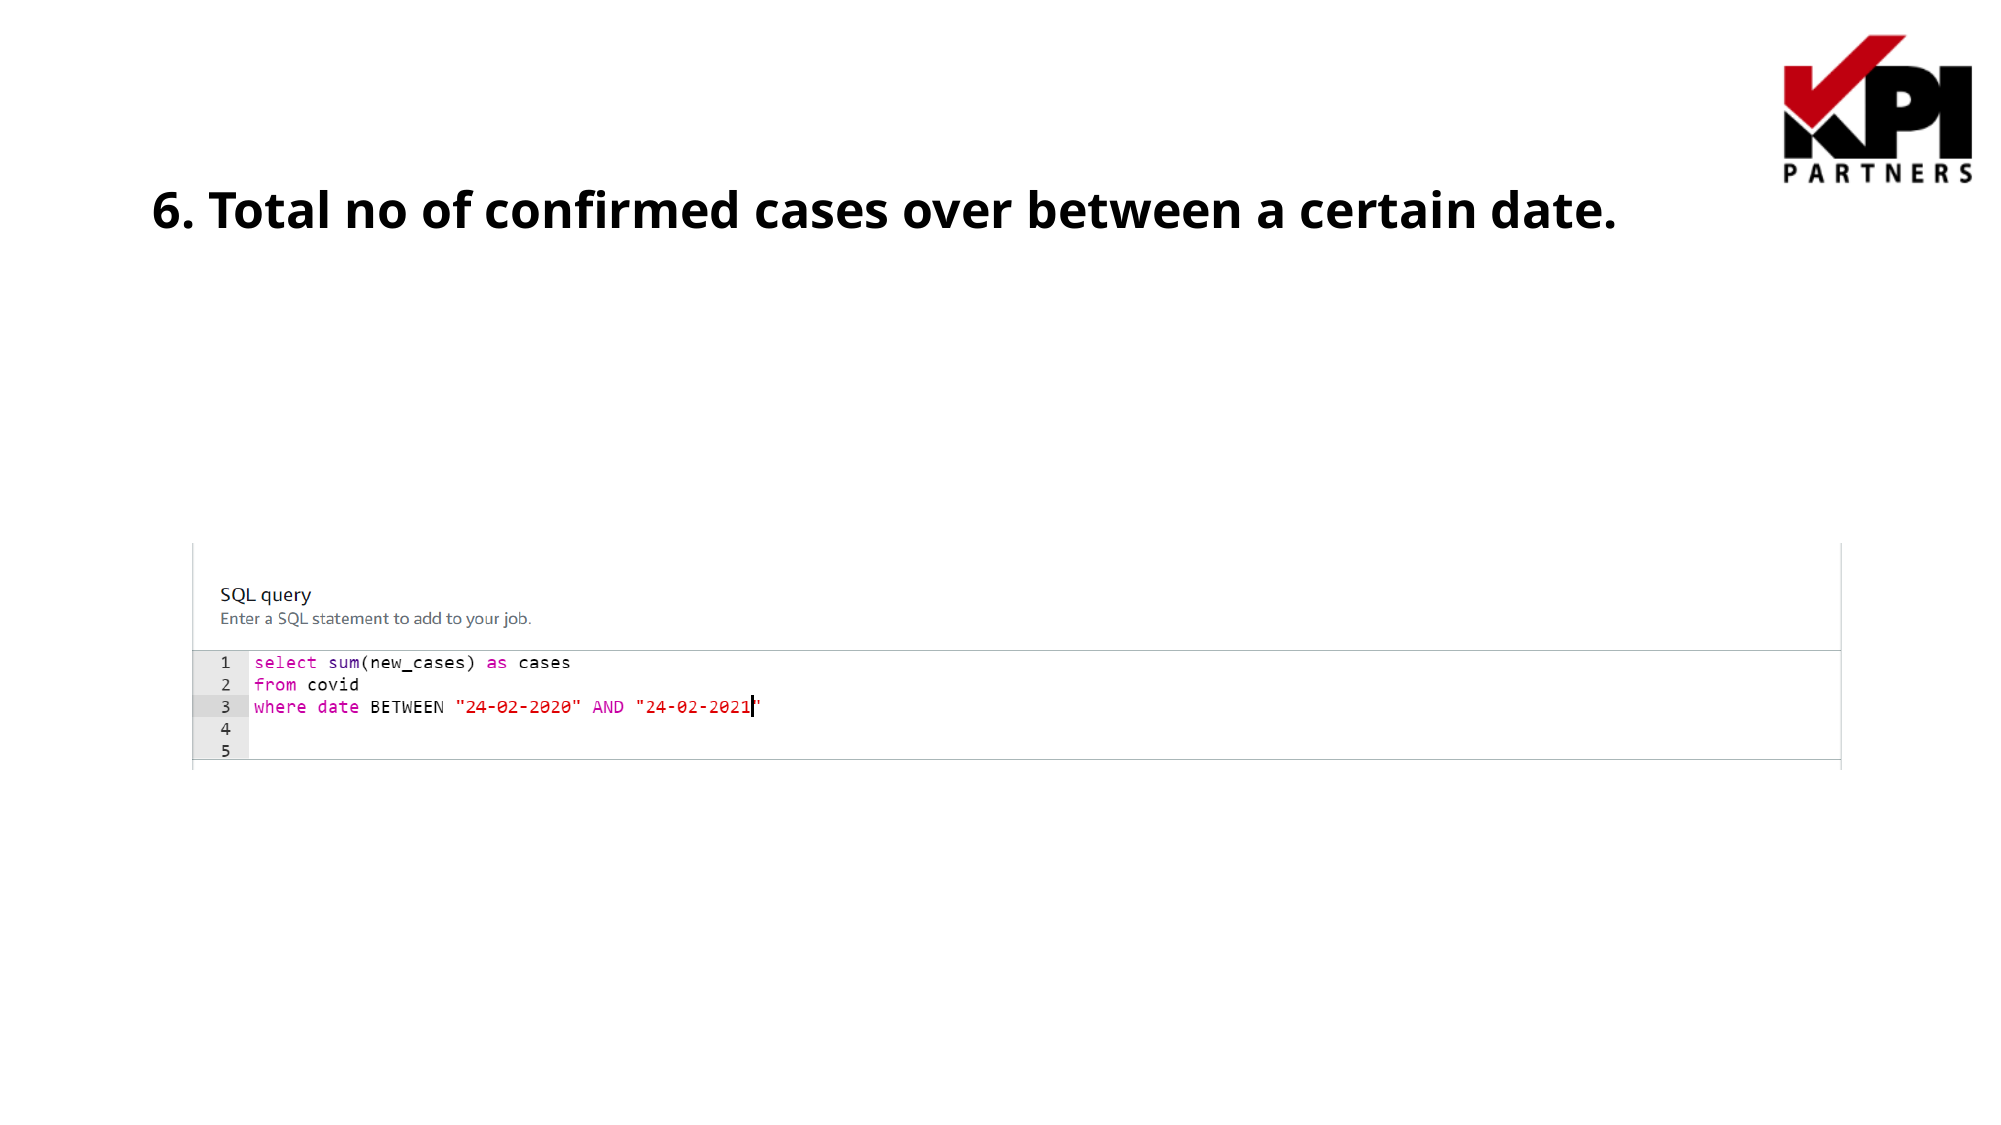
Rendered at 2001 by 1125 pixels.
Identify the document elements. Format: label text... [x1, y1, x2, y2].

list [137, 543, 1863, 770]
picture [1770, 22, 1985, 196]
title 6. Total no of confirmed cases over between a certain date. [137, 59, 1721, 420]
